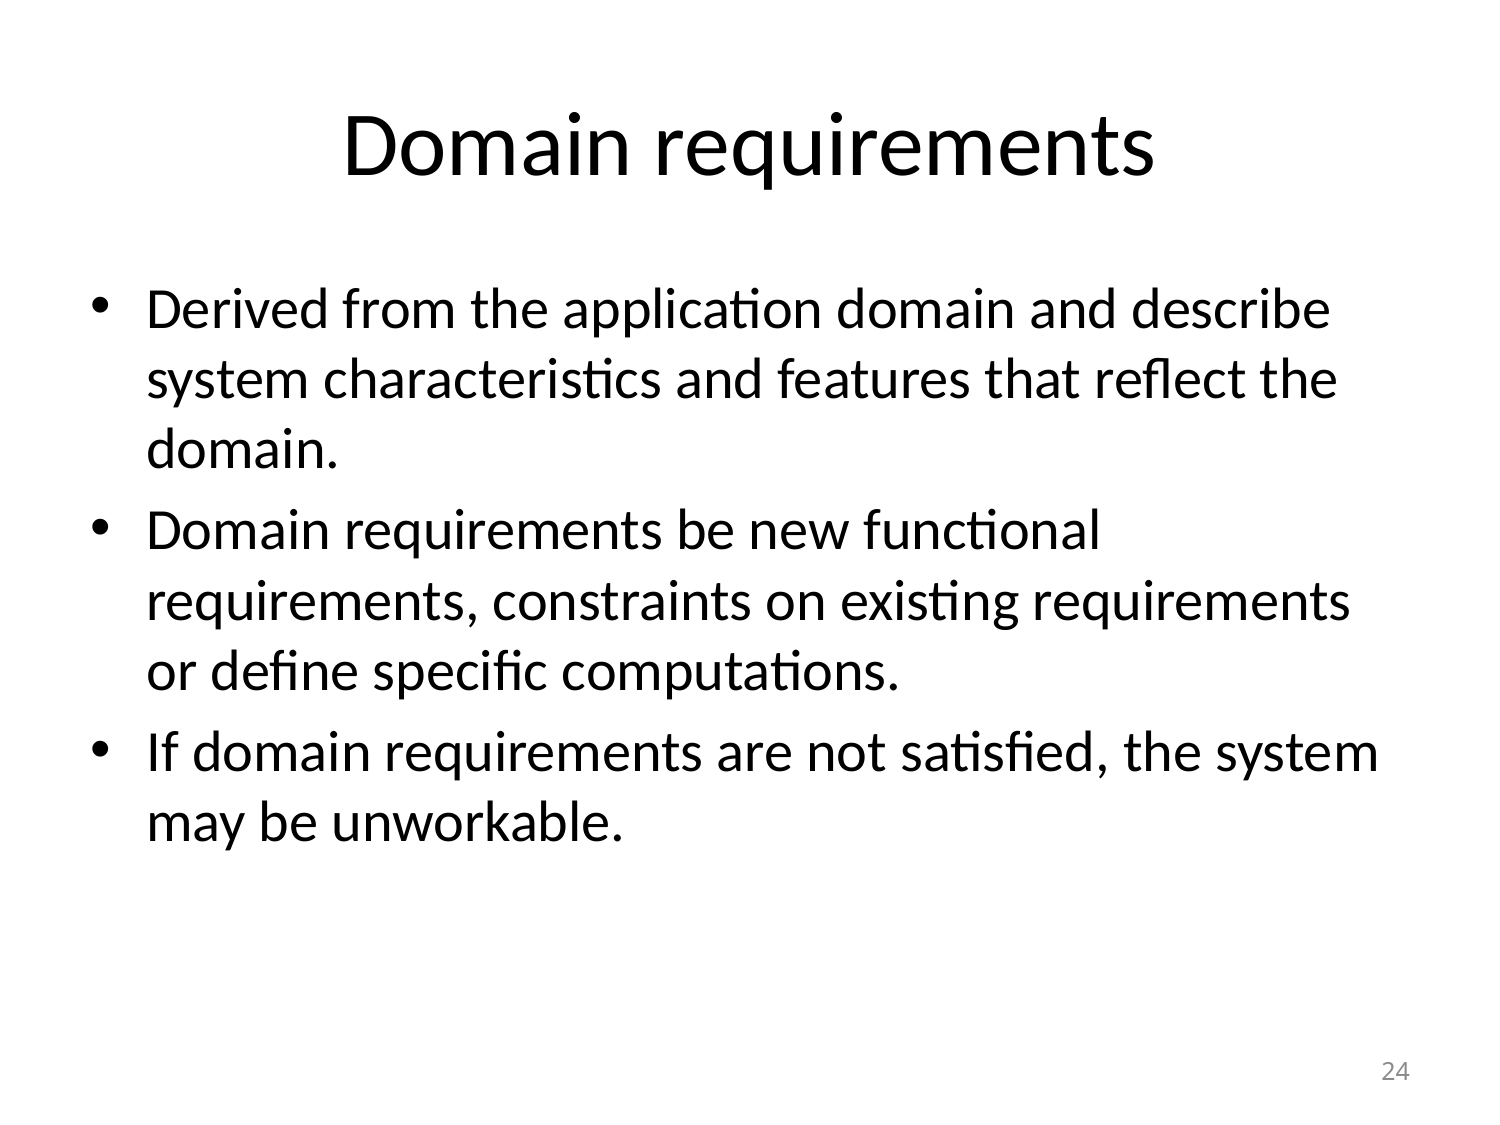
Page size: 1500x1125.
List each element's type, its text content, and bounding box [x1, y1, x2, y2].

list Derived from the application domain and describe system characteristics and features that reflect the domain. Domain requirements be new functional requirements, constraints on existing requirements or define specific computations. If domain requirements are not satisfied, the system may be unworkable. [75, 262, 1425, 1005]
slide_number 24 [1074, 1042, 1425, 1103]
title Domain requirements [75, 45, 1425, 233]
